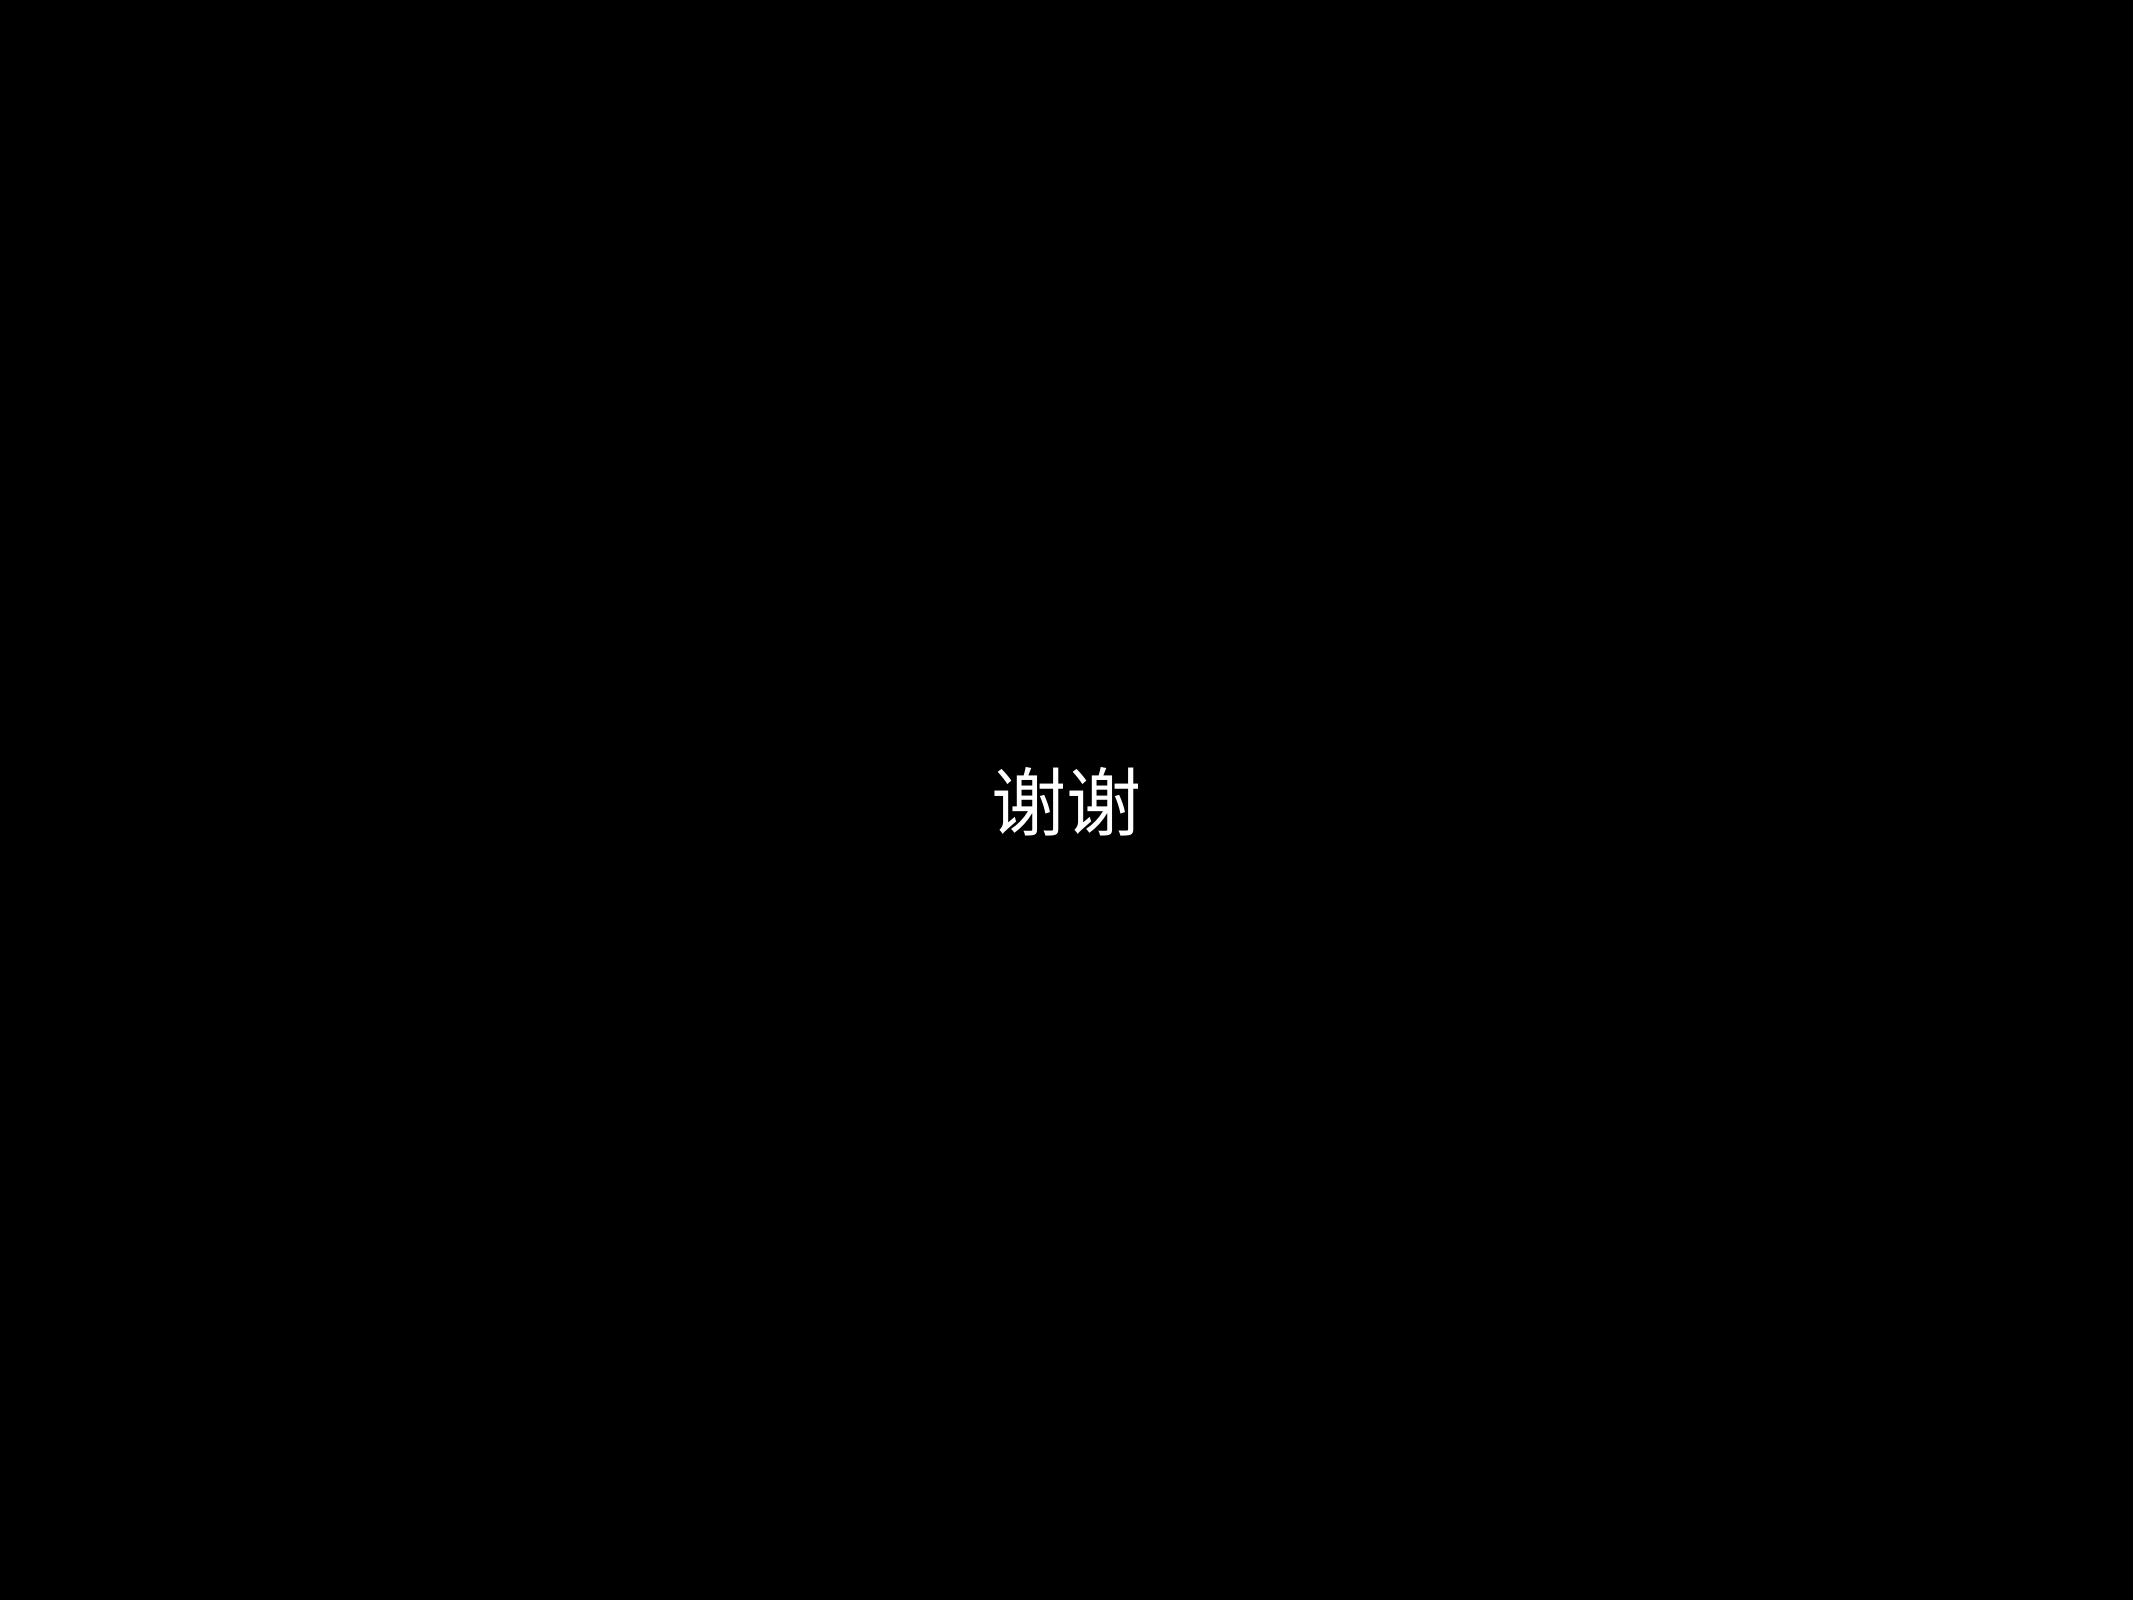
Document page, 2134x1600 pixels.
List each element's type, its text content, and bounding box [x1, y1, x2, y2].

text_box 谢谢 [983, 746, 1150, 854]
